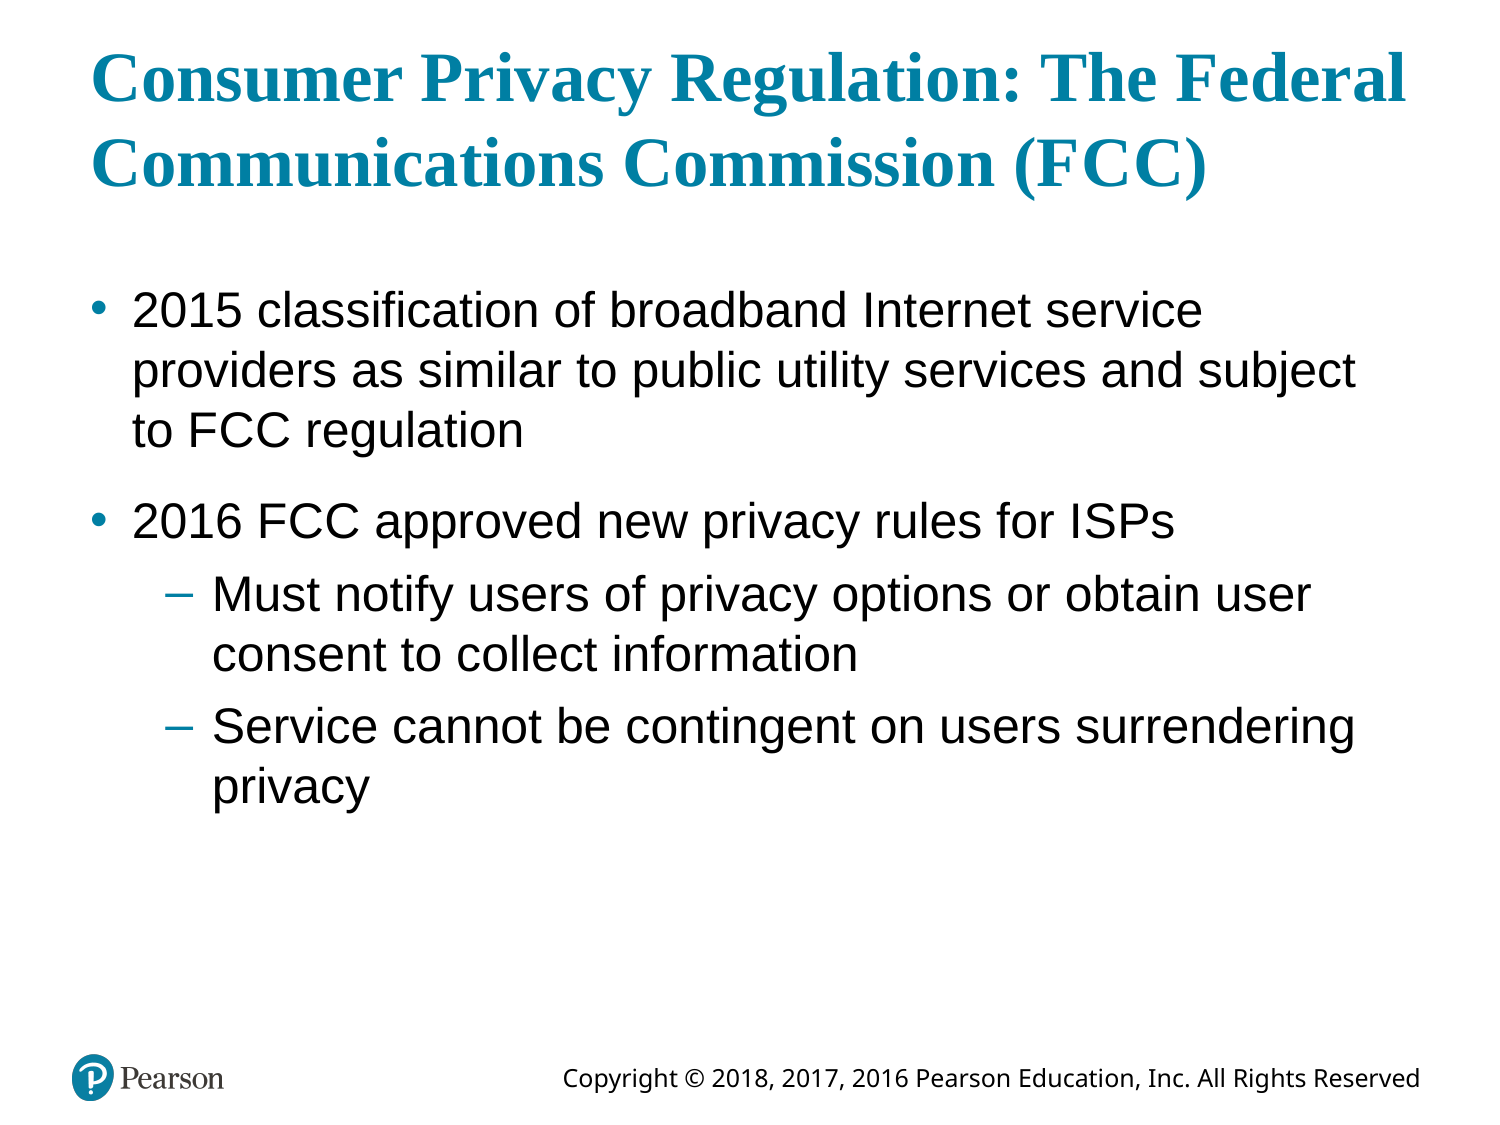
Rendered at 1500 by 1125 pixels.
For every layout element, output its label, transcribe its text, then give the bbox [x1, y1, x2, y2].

list 2015 classification of broadband Internet service providers as similar to public utility services and subject to F C C regulation 2016 F C C approved new privacy rules for I S Ps Must notify users of privacy options or obtain user consent to collect information Service cannot be contingent on users surrendering privacy [75, 262, 1425, 1005]
picture [98, 1054, 224, 1101]
picture [80, 1063, 106, 1088]
picture [72, 1087, 83, 1101]
picture [72, 1054, 88, 1070]
title Consumer Privacy Regulation: The Federal Communications Commission (F C C) [75, 35, 1448, 216]
